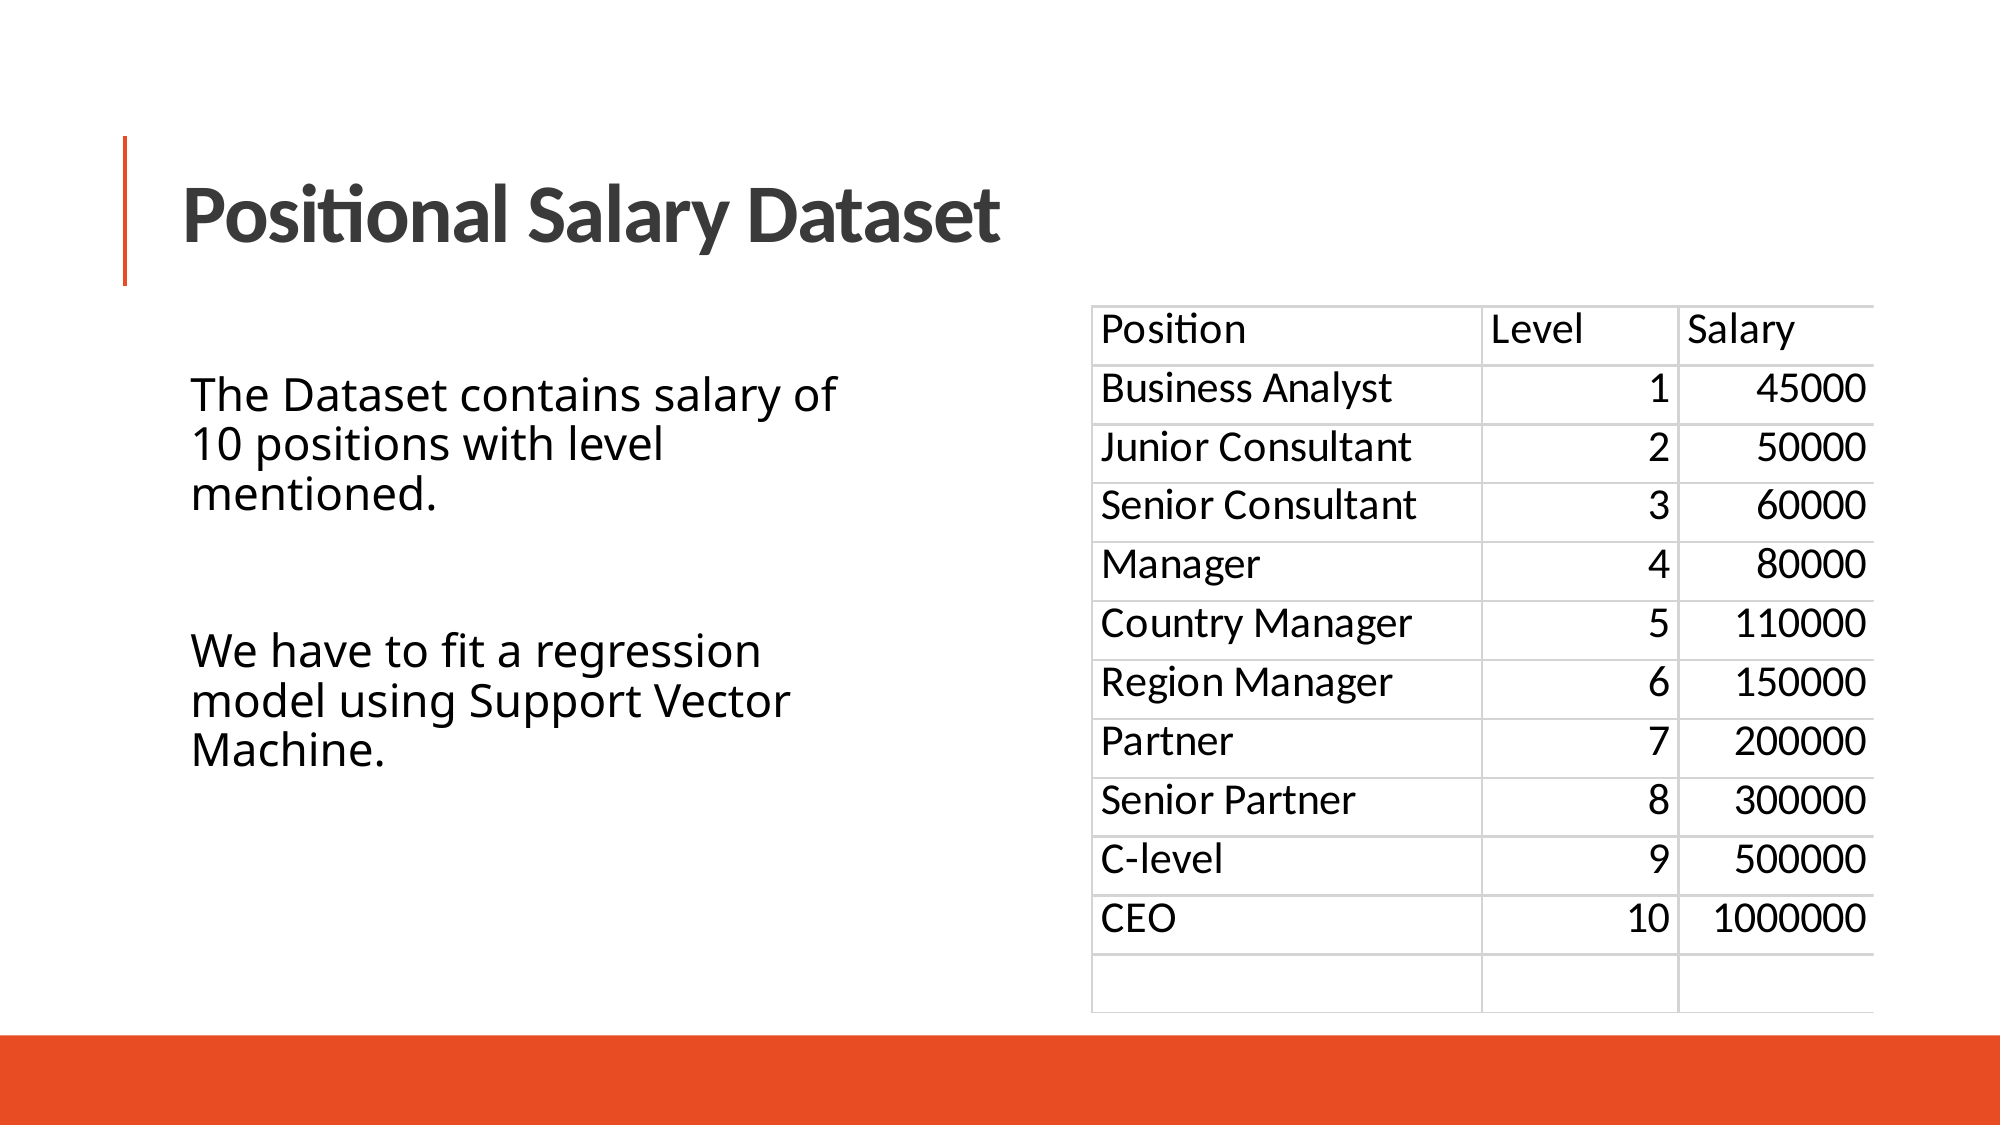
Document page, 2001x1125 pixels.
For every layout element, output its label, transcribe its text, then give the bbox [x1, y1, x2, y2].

title Positional Salary Dataset [168, 96, 1763, 342]
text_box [1090, 305, 1877, 1015]
list The Dataset contains salary of 10 positions with level mentioned. We have to fit a regression model using Support Vector Machine. [167, 364, 893, 1015]
